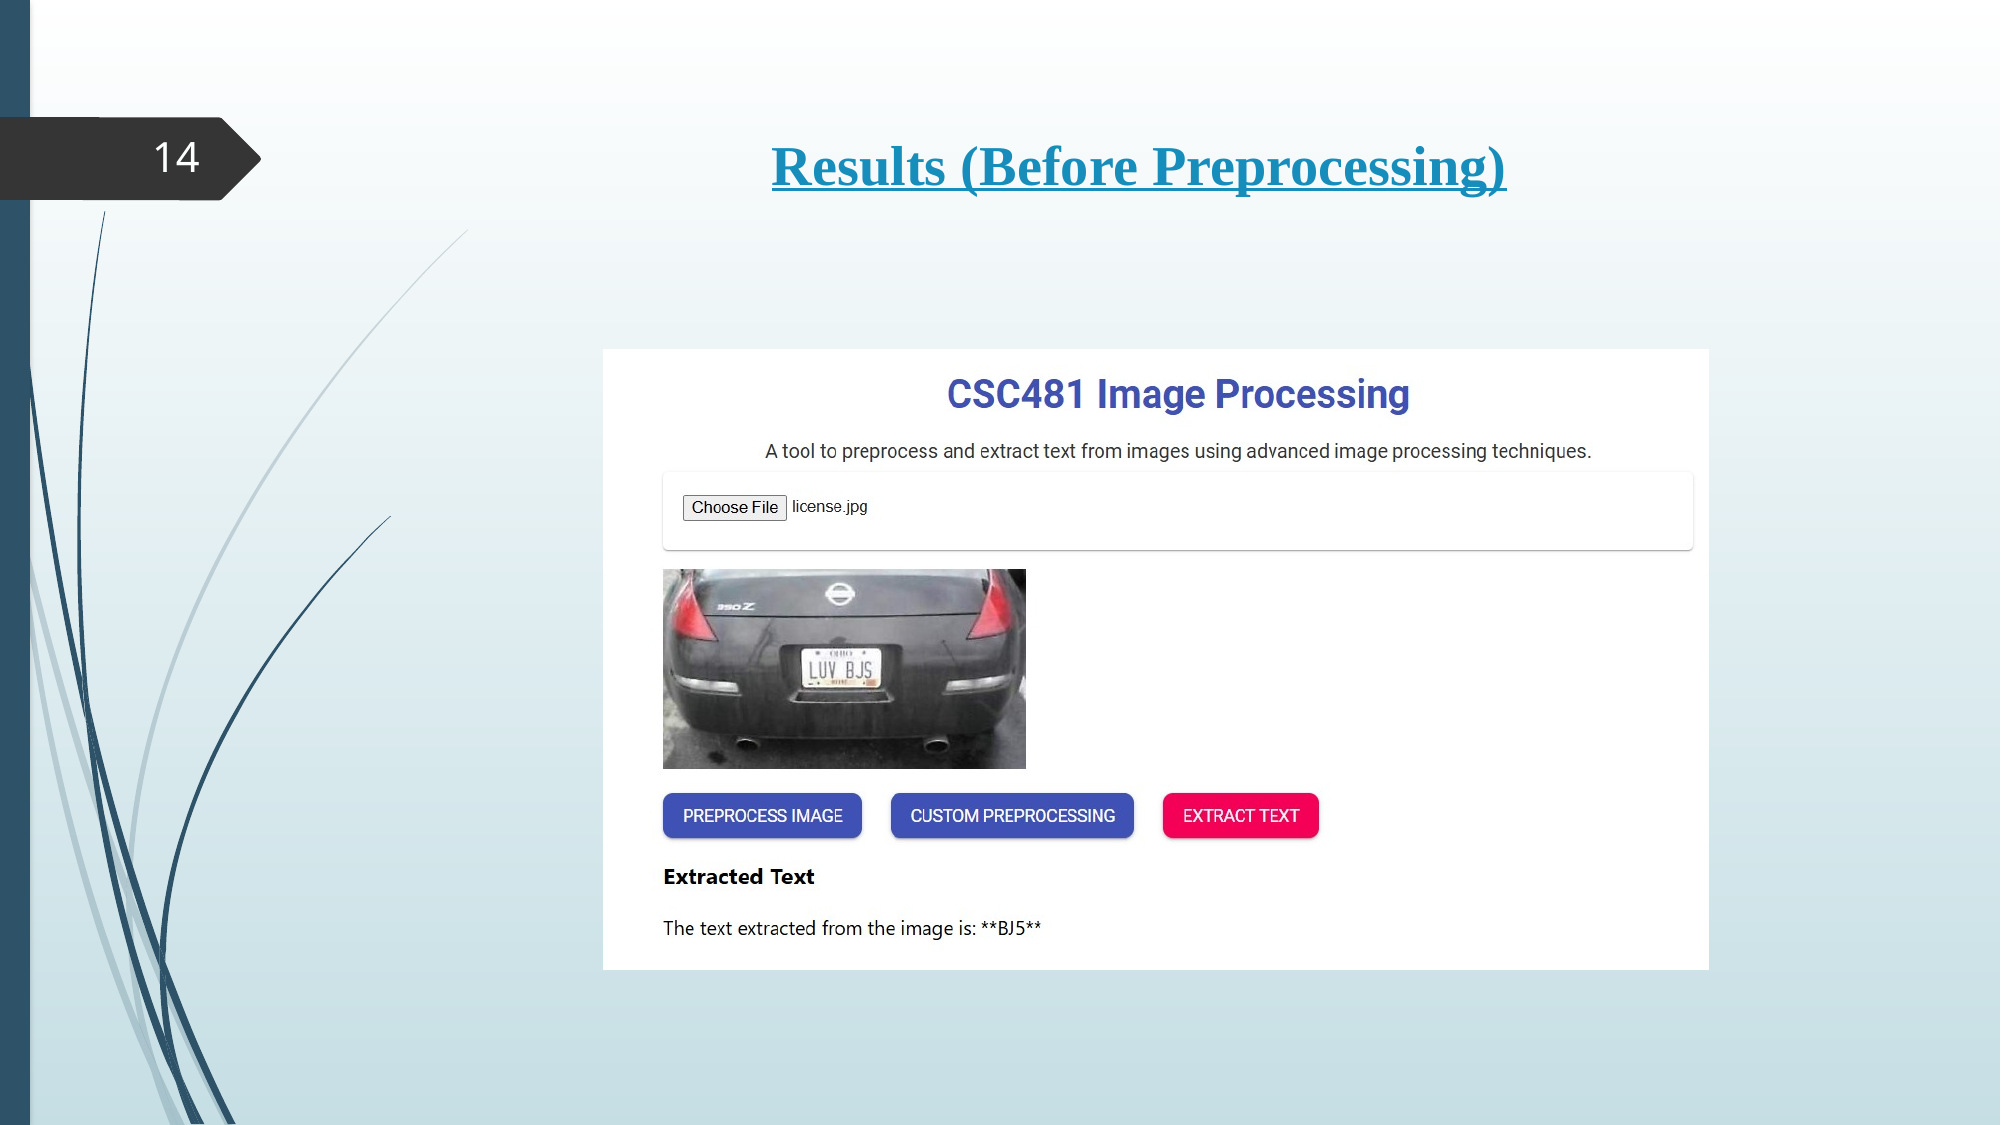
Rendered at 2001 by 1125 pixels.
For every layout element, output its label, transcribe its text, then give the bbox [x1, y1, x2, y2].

slide_number 14 [87, 129, 216, 190]
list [603, 349, 1709, 971]
title Results (Before Preprocessing) [425, 102, 1888, 313]
